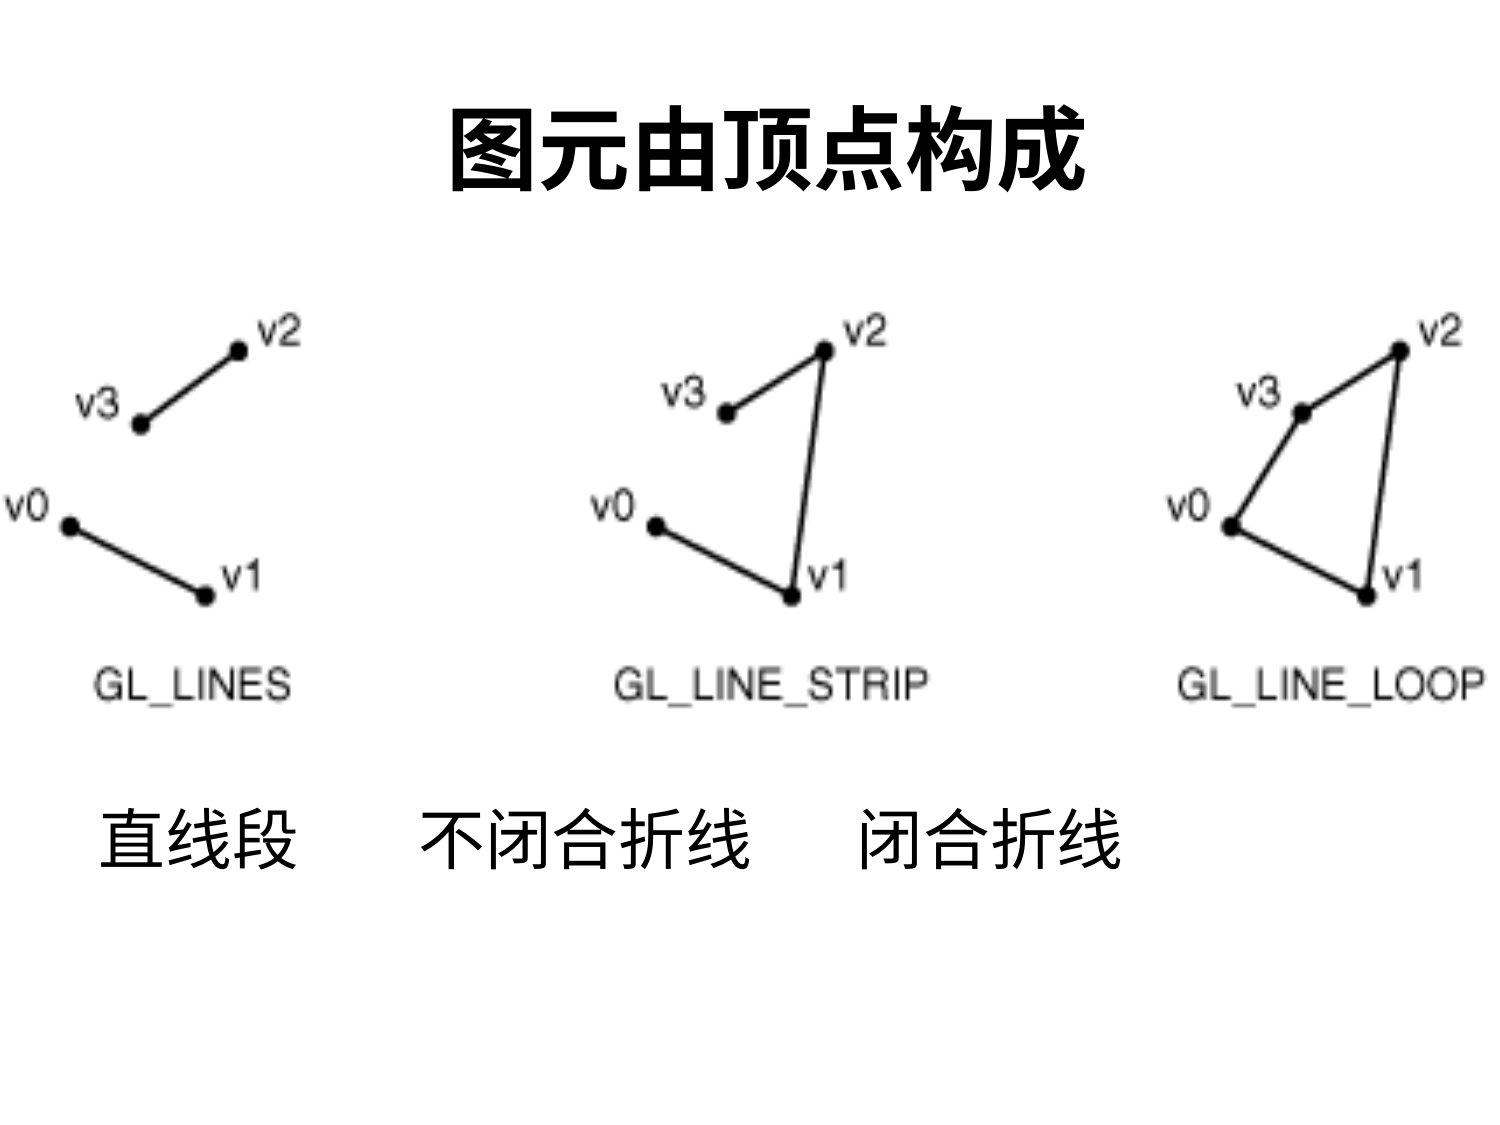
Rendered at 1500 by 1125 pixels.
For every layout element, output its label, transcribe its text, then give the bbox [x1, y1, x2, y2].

title 图元由顶点构成 [187, 118, 1349, 176]
text_box 直线段 不闭合折线 闭合折线 [53, 805, 1483, 886]
picture [0, 266, 1500, 796]
